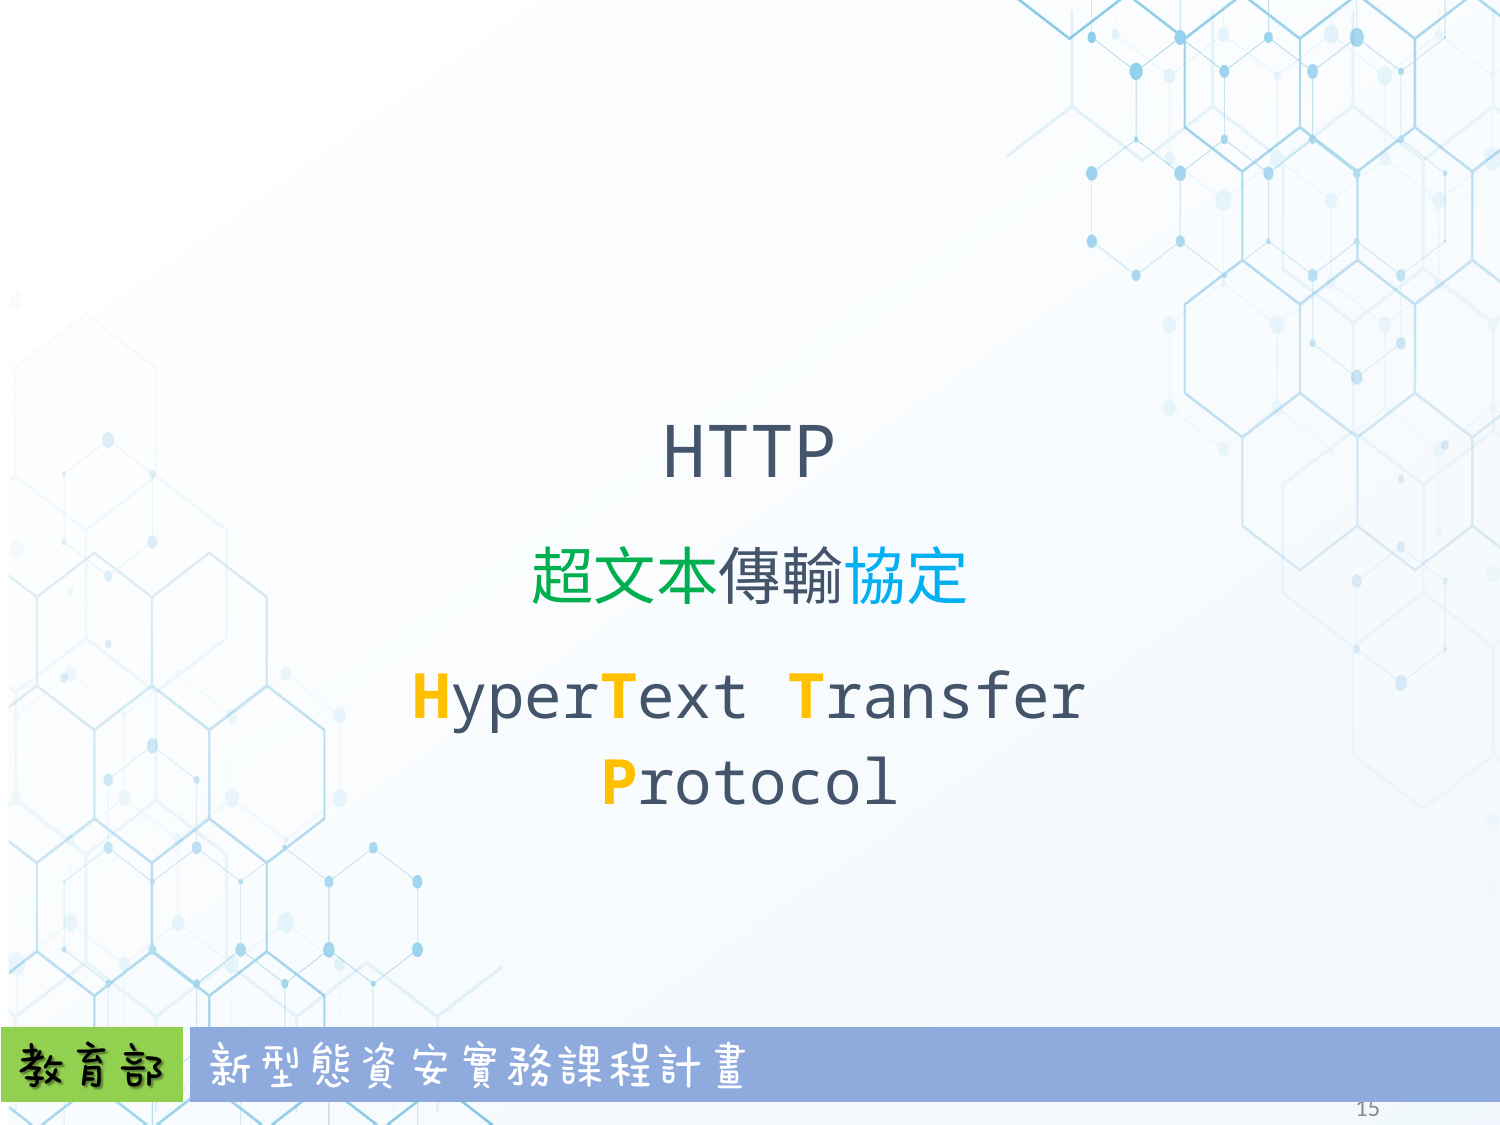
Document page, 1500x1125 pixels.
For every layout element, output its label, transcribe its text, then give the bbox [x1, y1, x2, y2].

picture [0, 0, 1500, 1125]
text_box HTTP 超文本傳輸協定 HyperText Transfer Protocol [308, 376, 1192, 749]
